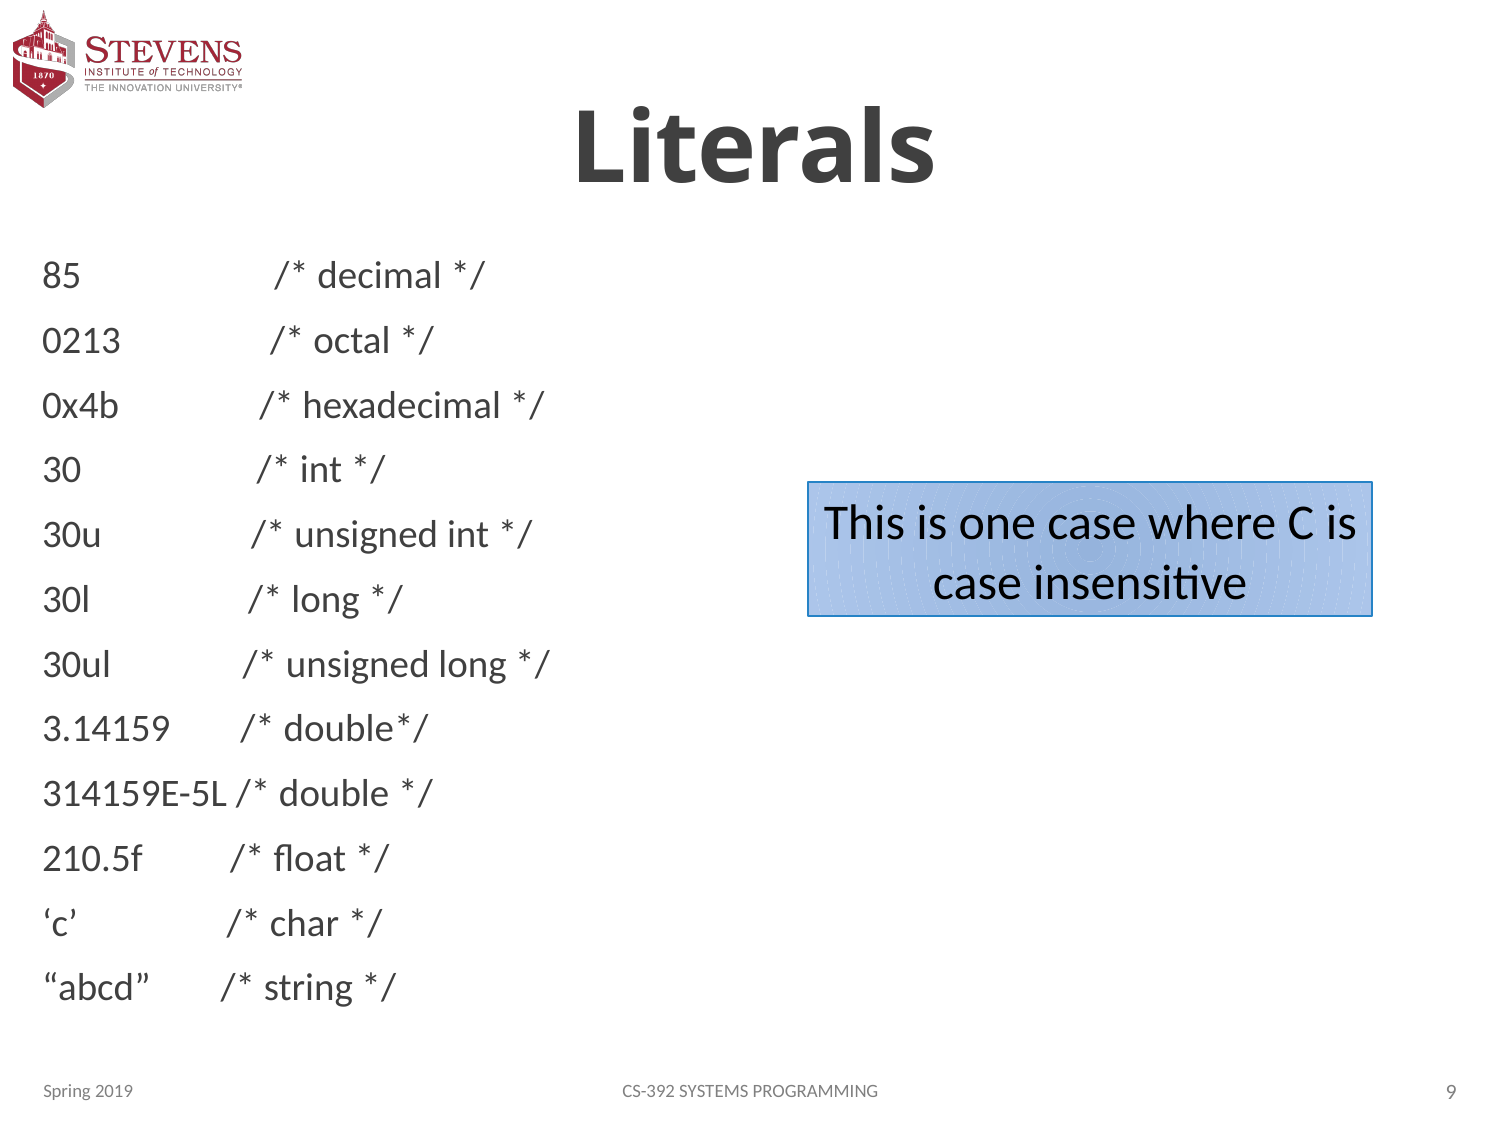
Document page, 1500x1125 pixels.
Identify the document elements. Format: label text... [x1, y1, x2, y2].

footer CS-392 Systems Programming [453, 1059, 1047, 1120]
text_box This is one case where C is case insensitive [807, 481, 1373, 617]
title Literals [135, 5, 1373, 211]
list 85 /* decimal */ 0213 /* octal */ 0x4b /* hexadecimal */ 30 /* int */ 30u /* unsigned int */ 30l /* long */ 30ul /* unsigned long */ 3.14159 /* double*/ 314159E-5L /* double */ 210.5f /* float */ ‘c’ /* char */ “abcd” /* string */ [28, 247, 914, 1021]
picture [13, 10, 135, 108]
slide_number Spring 2019 [28, 1059, 333, 1120]
slide_number 9 [1310, 1060, 1472, 1121]
